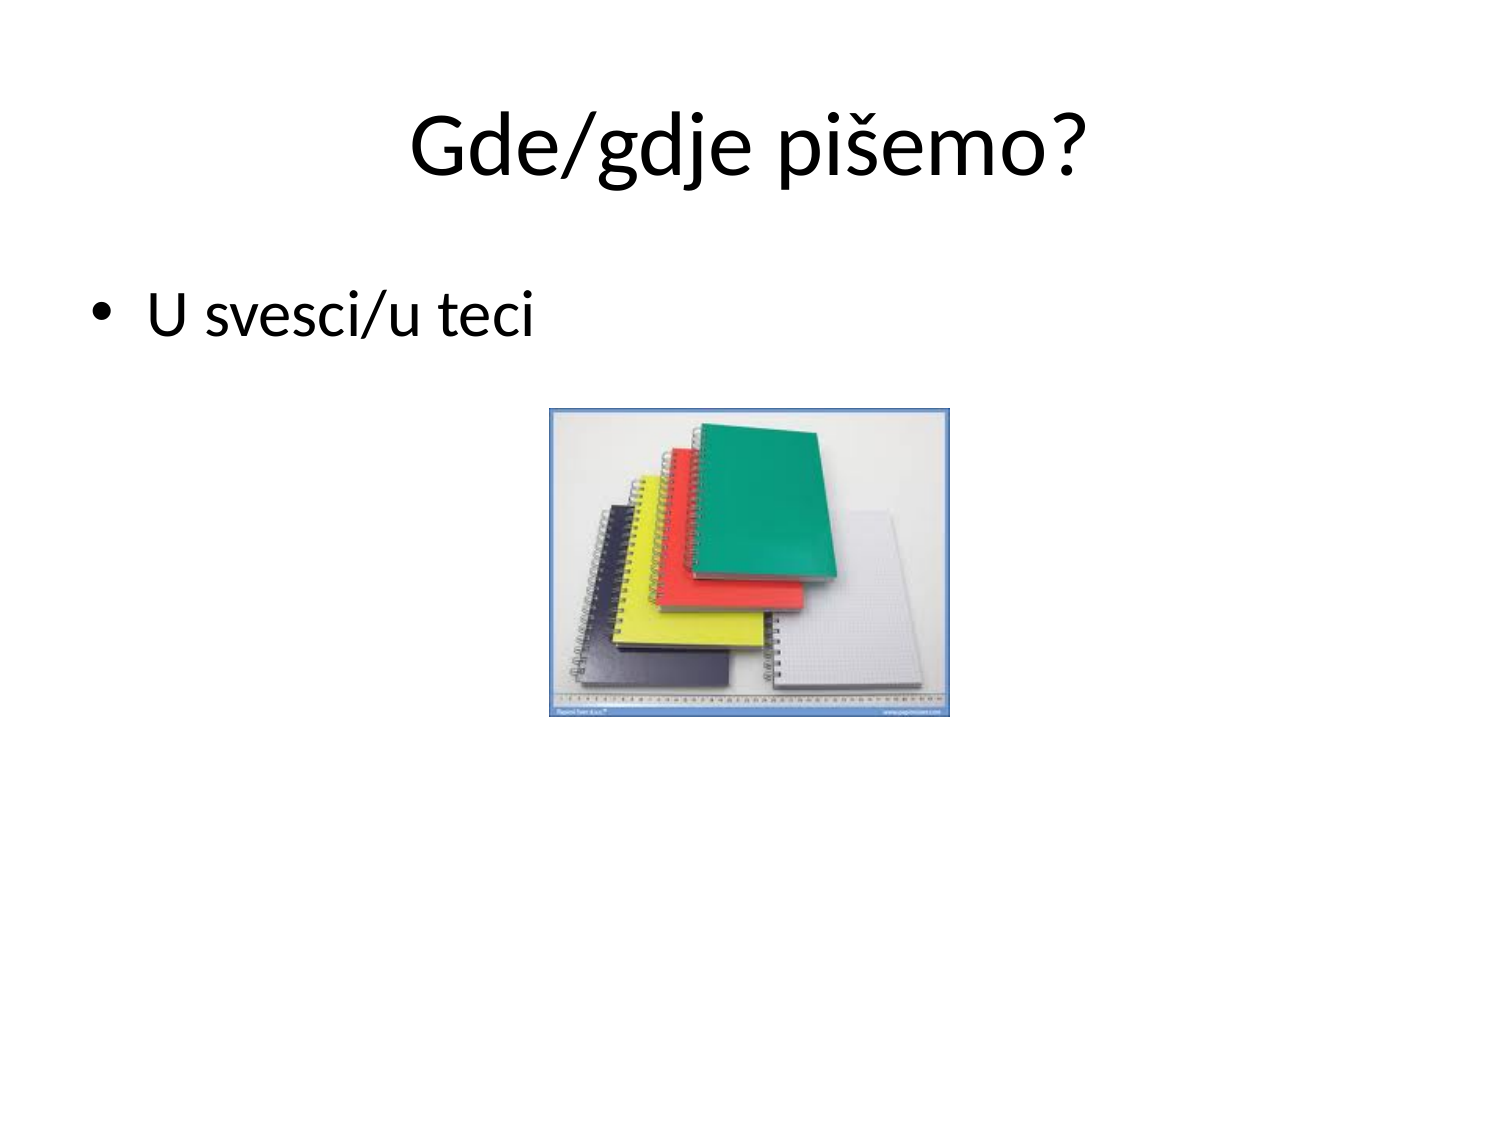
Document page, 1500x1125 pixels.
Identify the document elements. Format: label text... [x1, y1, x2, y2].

title Gde/gdje pišemo? [75, 45, 1425, 233]
list U svesci/u teci [75, 262, 1425, 1005]
picture [549, 408, 951, 717]
